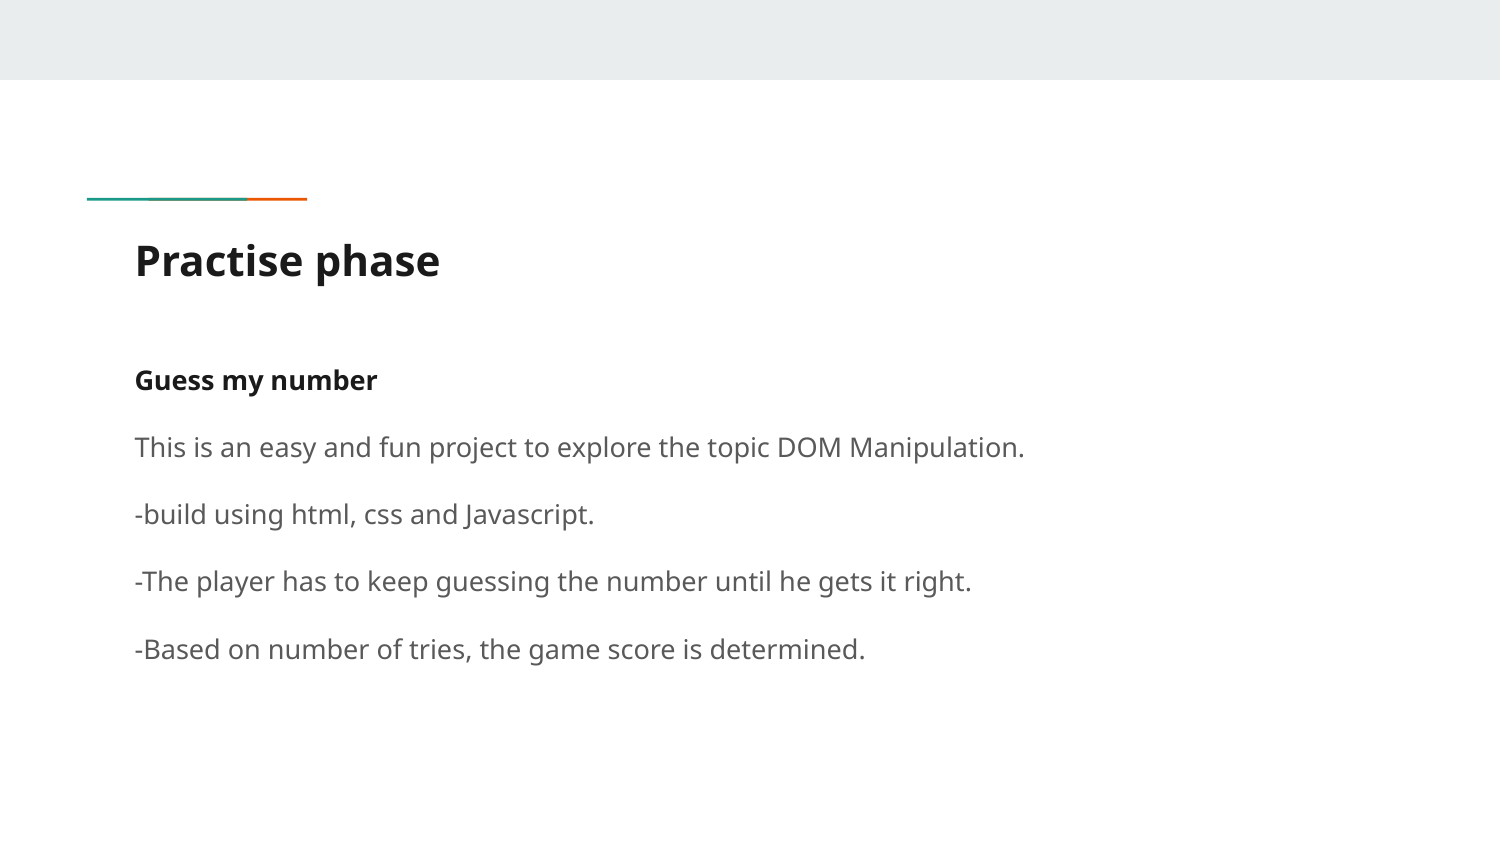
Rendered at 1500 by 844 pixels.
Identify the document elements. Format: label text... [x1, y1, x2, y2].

title Practise phase [119, 216, 1381, 305]
list Guess my number This is an easy and fun project to explore the topic DOM Manipulation. -build using html, css and Javascript. -The player has to keep guessing the number until he gets it right. -Based on number of tries, the game score is determined. [119, 341, 1381, 712]
